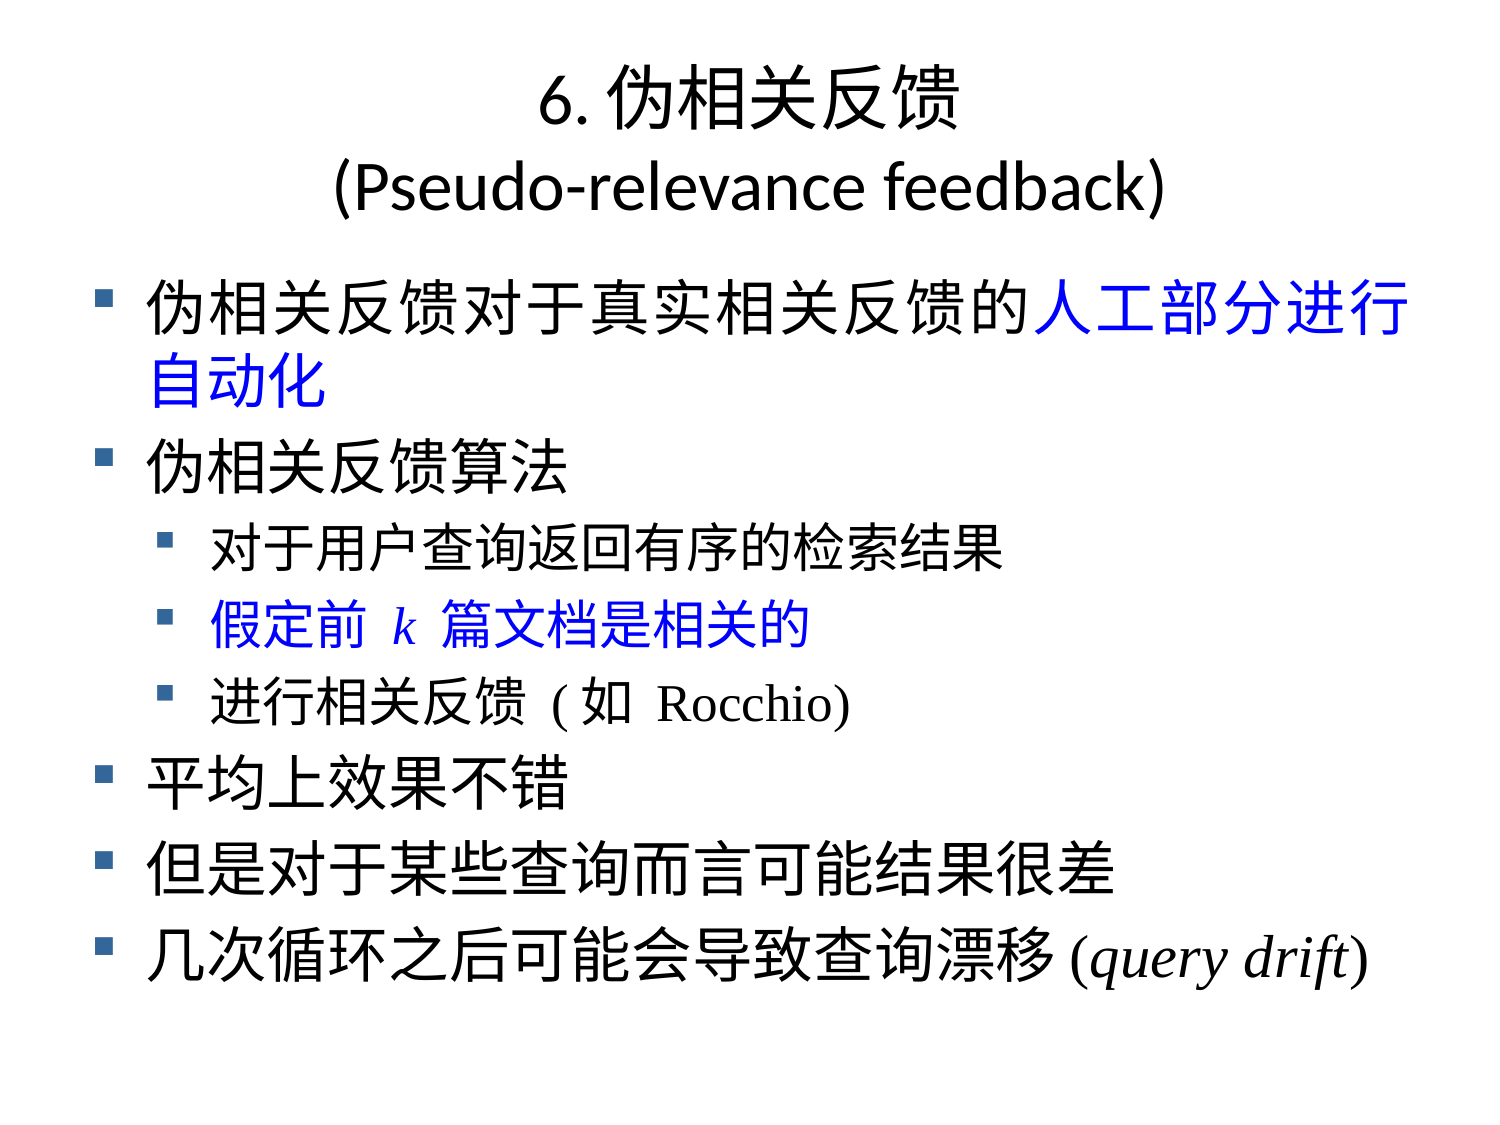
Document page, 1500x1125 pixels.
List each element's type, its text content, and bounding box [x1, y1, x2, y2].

list 伪相关反馈对于真实相关反馈的人工部分进行自动化 伪相关反馈算法 对于用户查询返回有序的检索结果 假定前 k 篇文档是相关的 进行相关反馈 (如 Rocchio) 平均上效果不错 但是对于某些查询而言可能结果很差 几次循环之后可能会导致查询漂移(query drift) [75, 262, 1425, 1005]
title 6.伪相关反馈 (Pseudo-relevance feedback) [75, 45, 1425, 233]
